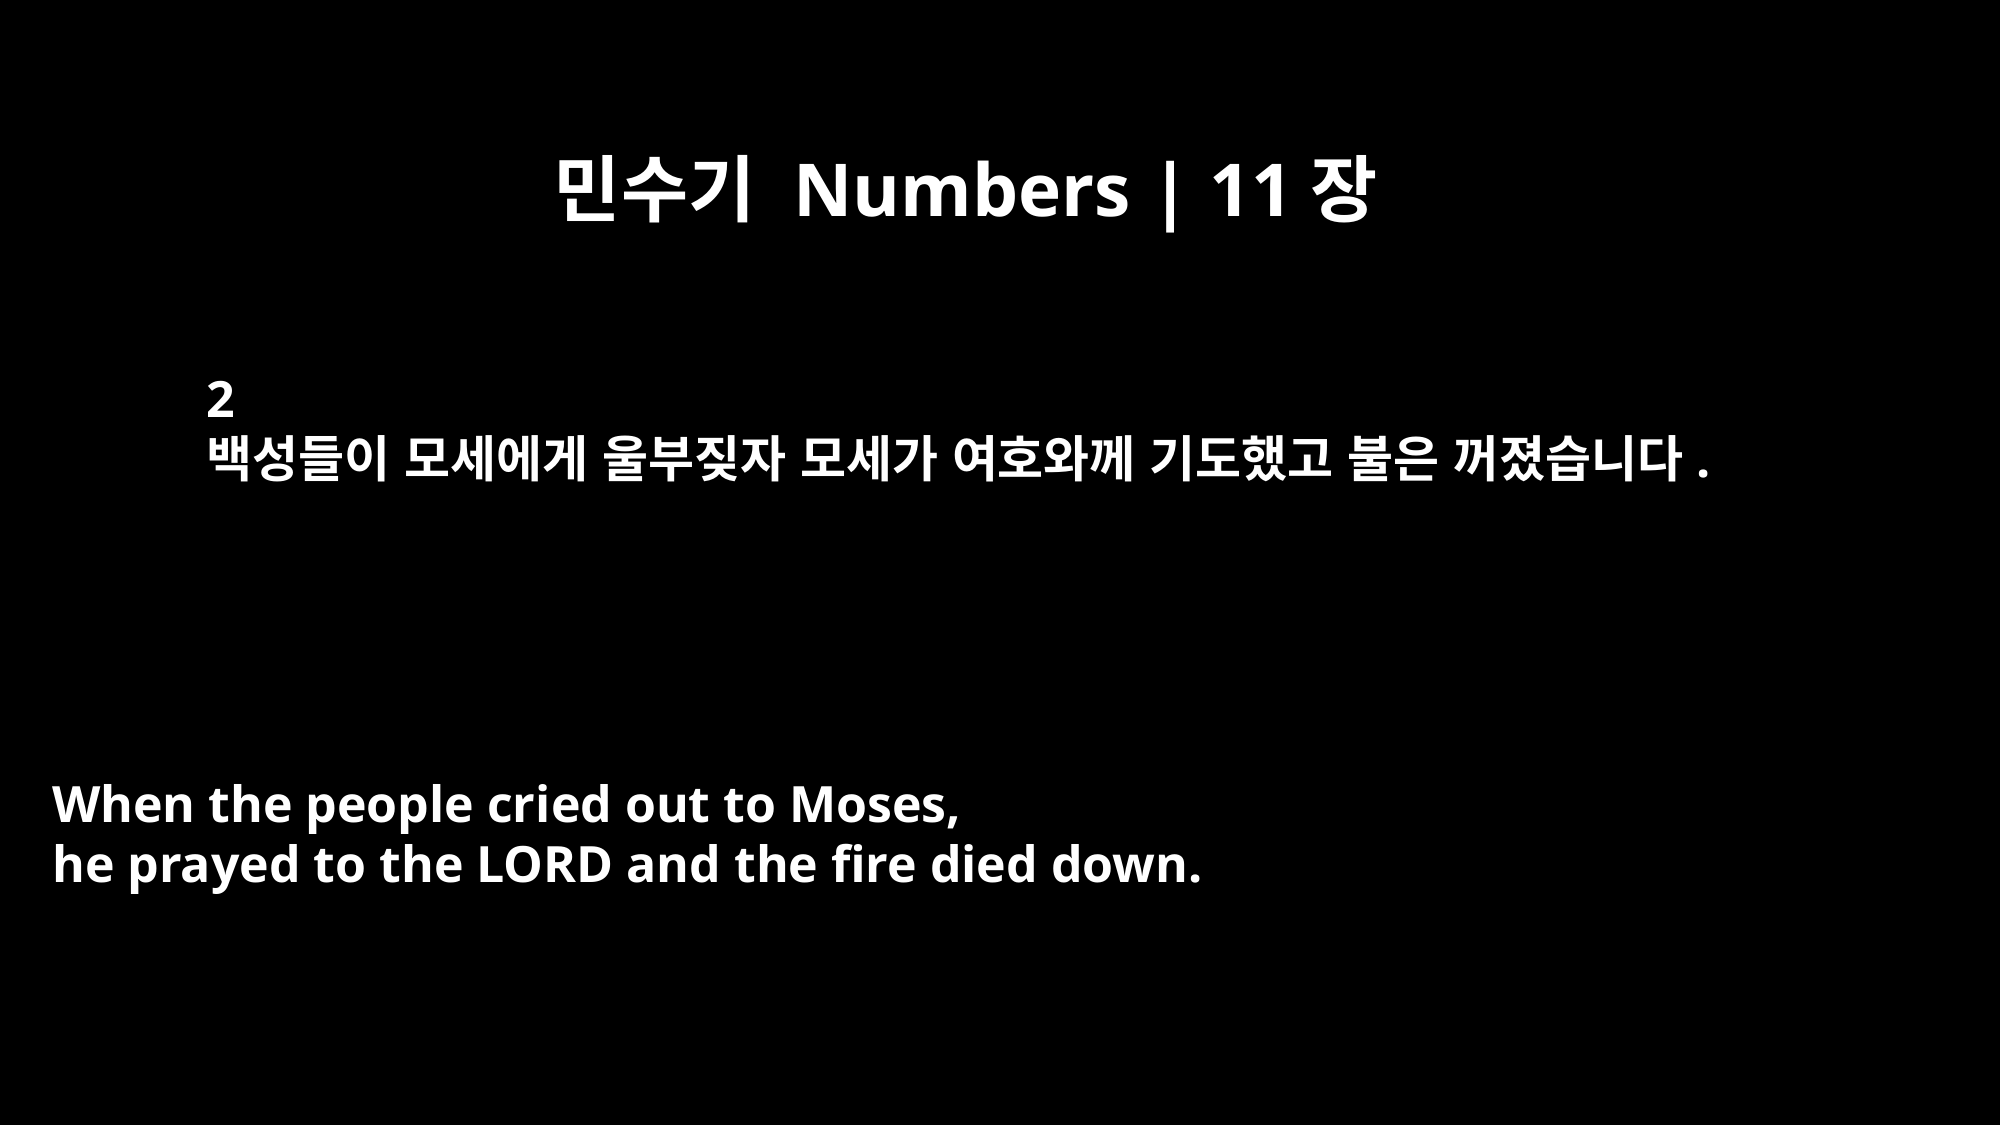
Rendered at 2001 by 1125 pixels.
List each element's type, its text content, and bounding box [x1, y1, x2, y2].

text_box When the people cried out to Moses, he prayed to the LORD and the fire died down. [37, 764, 1219, 900]
text_box 민수기 Numbers | 11장 [538, 136, 1393, 239]
text_box 2 백성들이 모세에게 울부짖자 모세가 여호와께 기도했고 불은 꺼졌습니다. [191, 359, 1726, 495]
